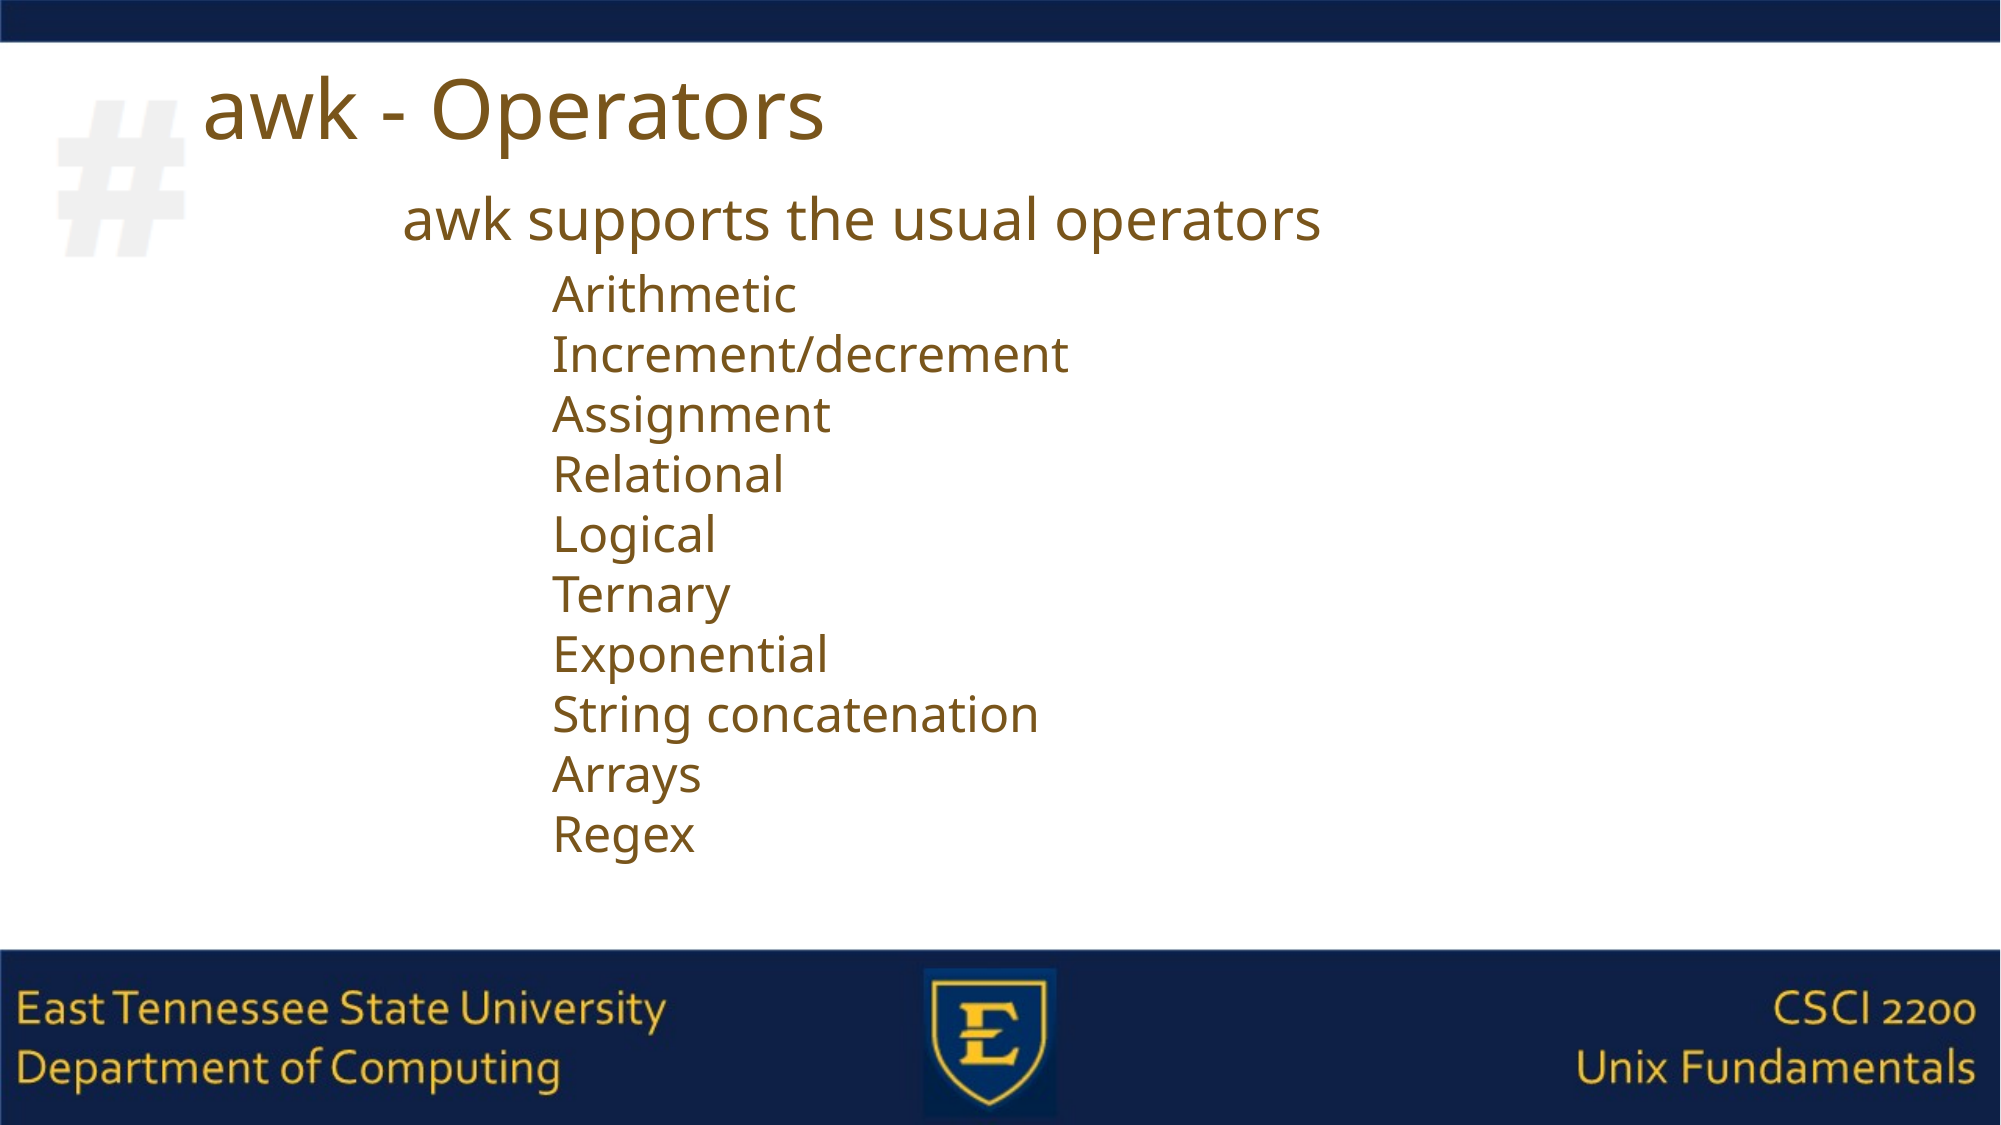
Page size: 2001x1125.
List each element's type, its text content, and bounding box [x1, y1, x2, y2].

title awk - Operators [187, 41, 1538, 172]
picture [0, 0, 2001, 1125]
list awk supports the usual operators Arithmetic Increment/decrement Assignment Relational Logical Ternary Exponential String concatenation Arrays Regex [387, 174, 1663, 938]
